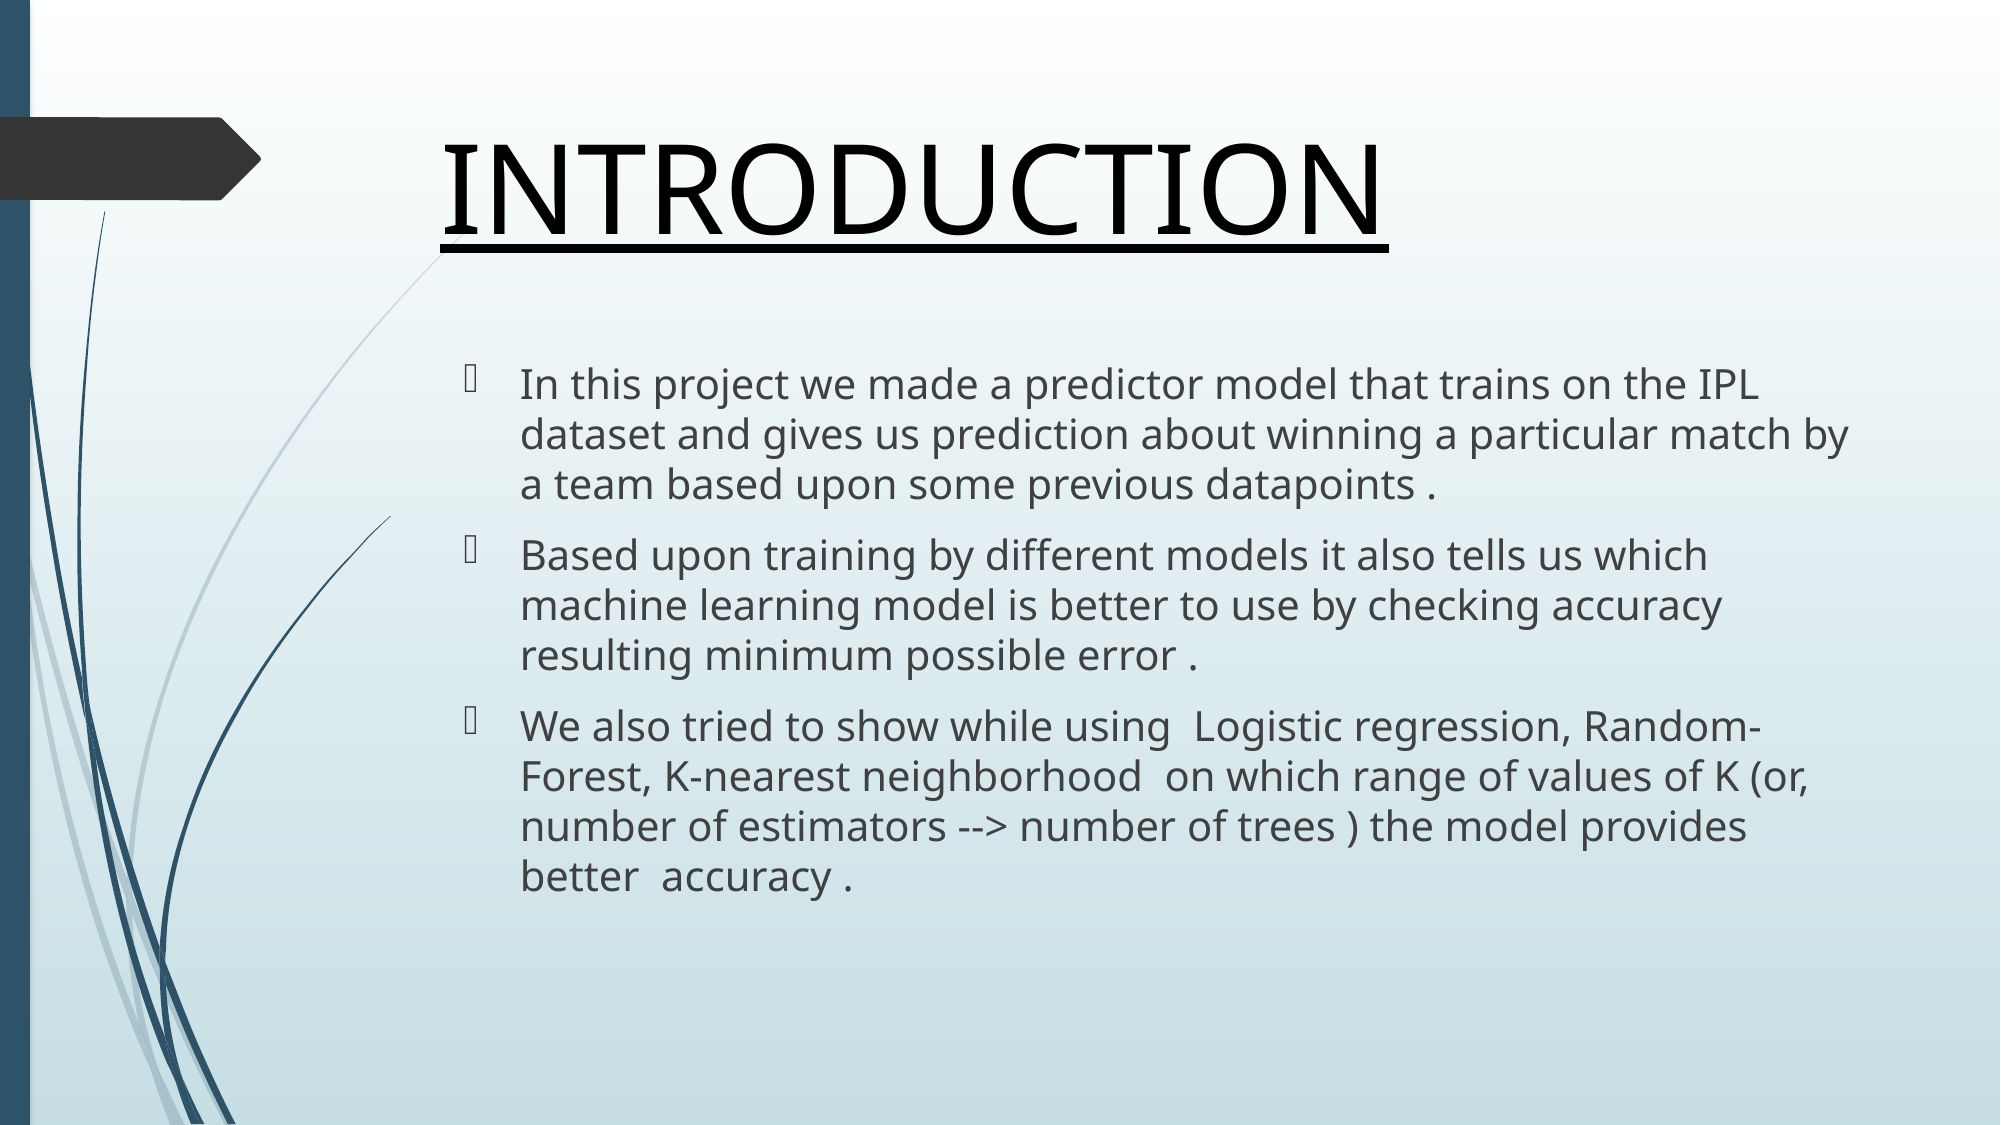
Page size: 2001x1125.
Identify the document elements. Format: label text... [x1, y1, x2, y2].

list In this project we made a predictor model that trains on the IPL dataset and gives us prediction about winning a particular match by a team based upon some previous datapoints . Based upon training by different models it also tells us which machine learning model is better to use by checking accuracy resulting minimum possible error . We also tried to show while using Logistic regression, Random-Forest, K-nearest neighborhood on which range of values of K (or, number of estimators --> number of trees ) the model provides better accuracy . [448, 350, 1888, 970]
title INTRODUCTION [425, 102, 1888, 313]
